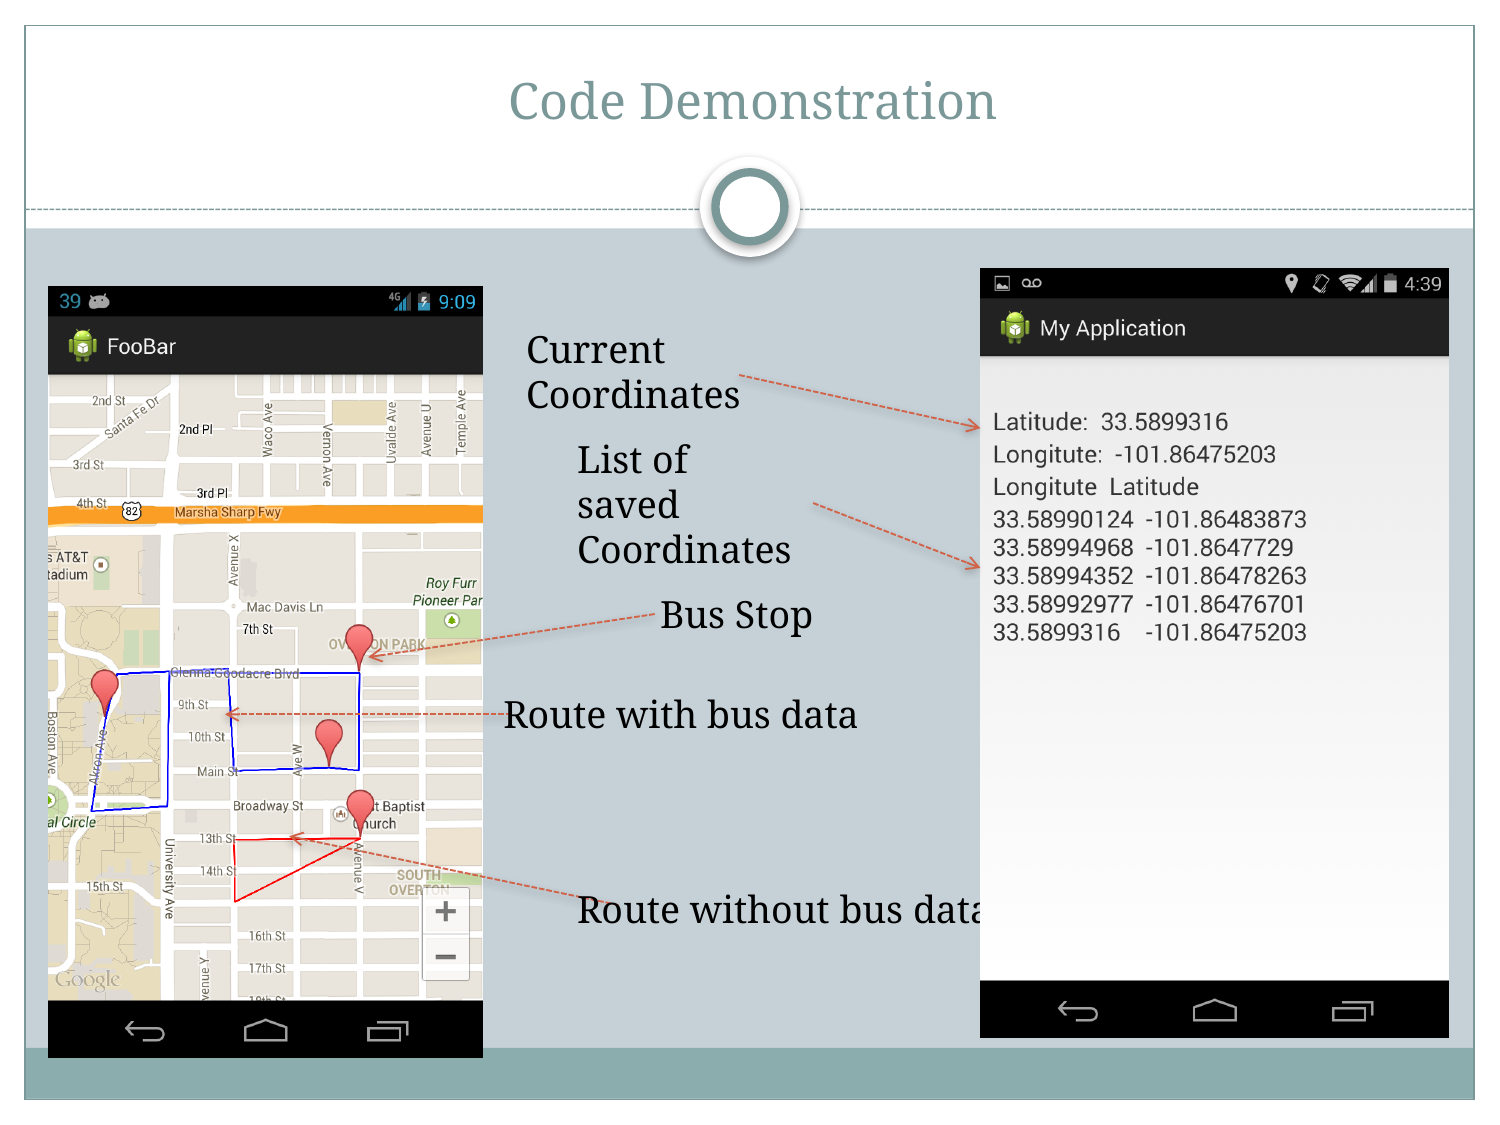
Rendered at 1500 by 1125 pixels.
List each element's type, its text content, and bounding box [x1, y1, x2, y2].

text_box Route without bus data [562, 878, 973, 939]
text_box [367, 613, 655, 658]
text_box Route with bus data [489, 683, 874, 744]
text_box Bus Stop [645, 583, 829, 644]
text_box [738, 374, 981, 429]
text_box Current Coordinates [511, 318, 851, 424]
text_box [812, 480, 981, 569]
picture [980, 268, 1450, 1039]
title Code Demonstration [92, 60, 1416, 198]
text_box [288, 835, 619, 906]
picture [48, 286, 483, 1058]
text_box List of saved Coordinates [562, 428, 814, 578]
